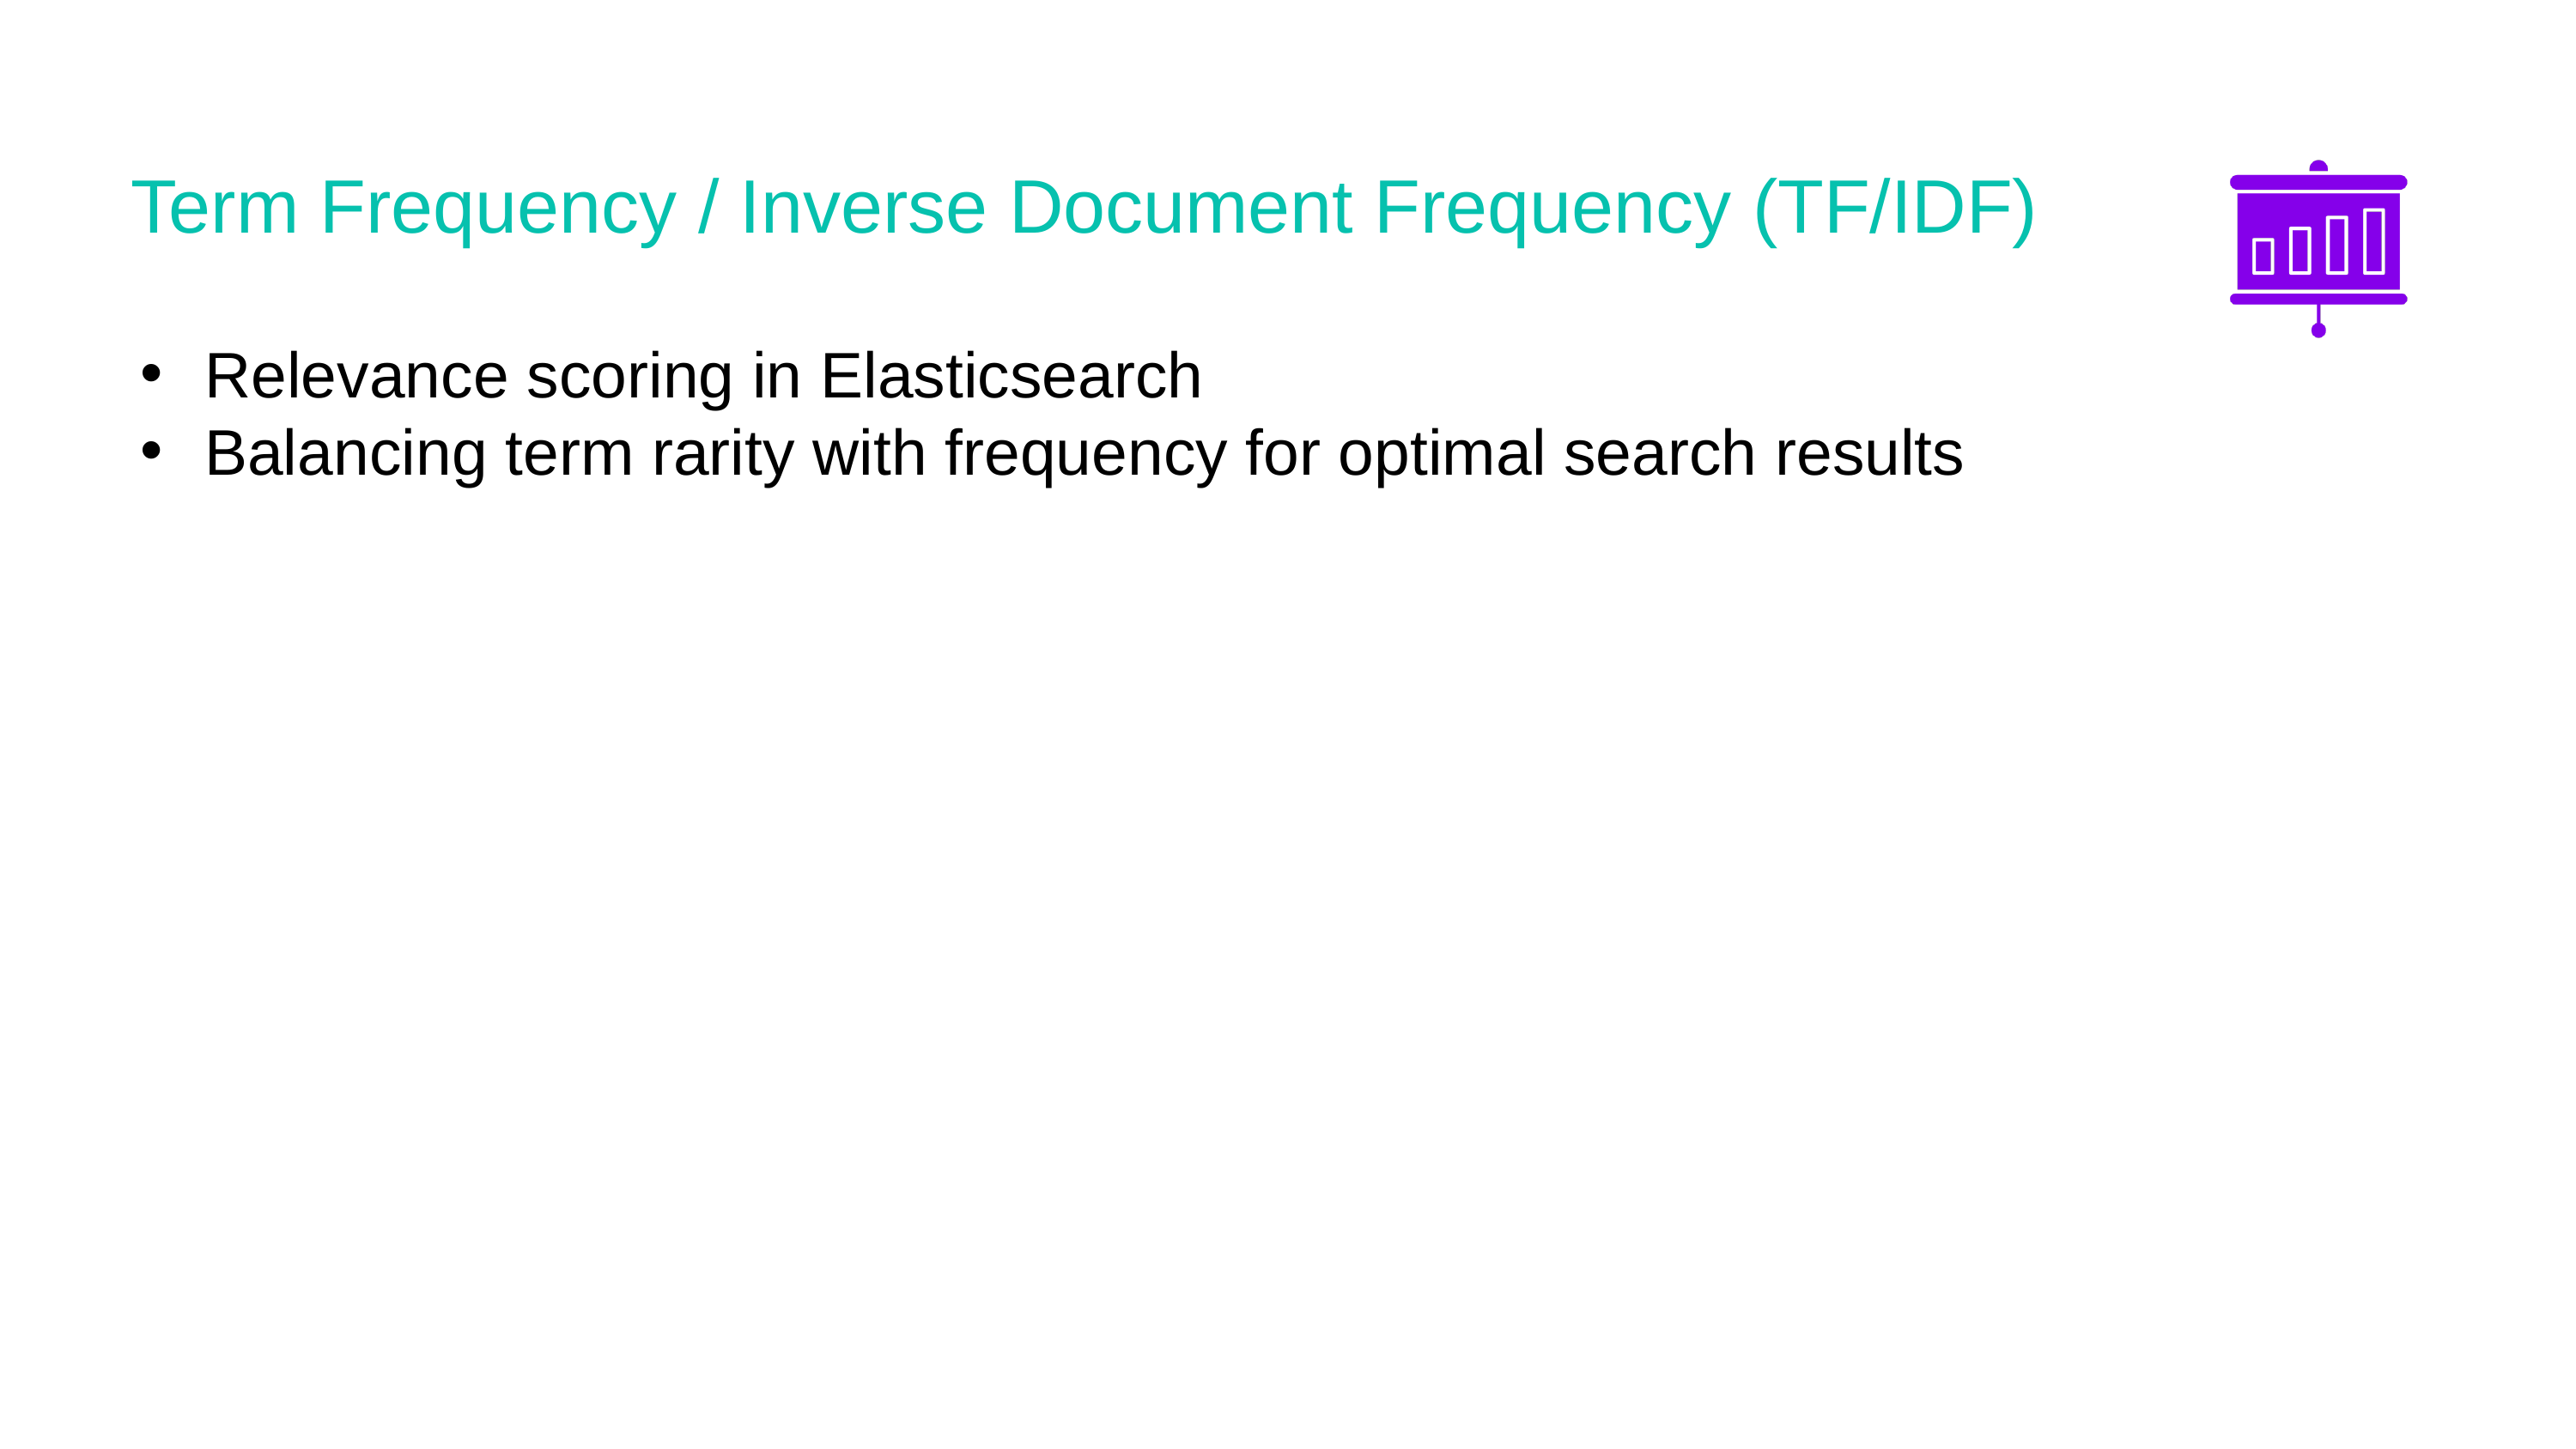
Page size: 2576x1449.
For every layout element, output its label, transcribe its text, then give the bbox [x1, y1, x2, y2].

list Relevance scoring in Elasticsearch Balancing term rarity with frequency for optimal search results [129, 320, 2098, 1352]
picture [2189, 144, 2447, 382]
title Term Frequency / Inverse Document Frequency (TF/IDF) [131, 144, 2099, 283]
